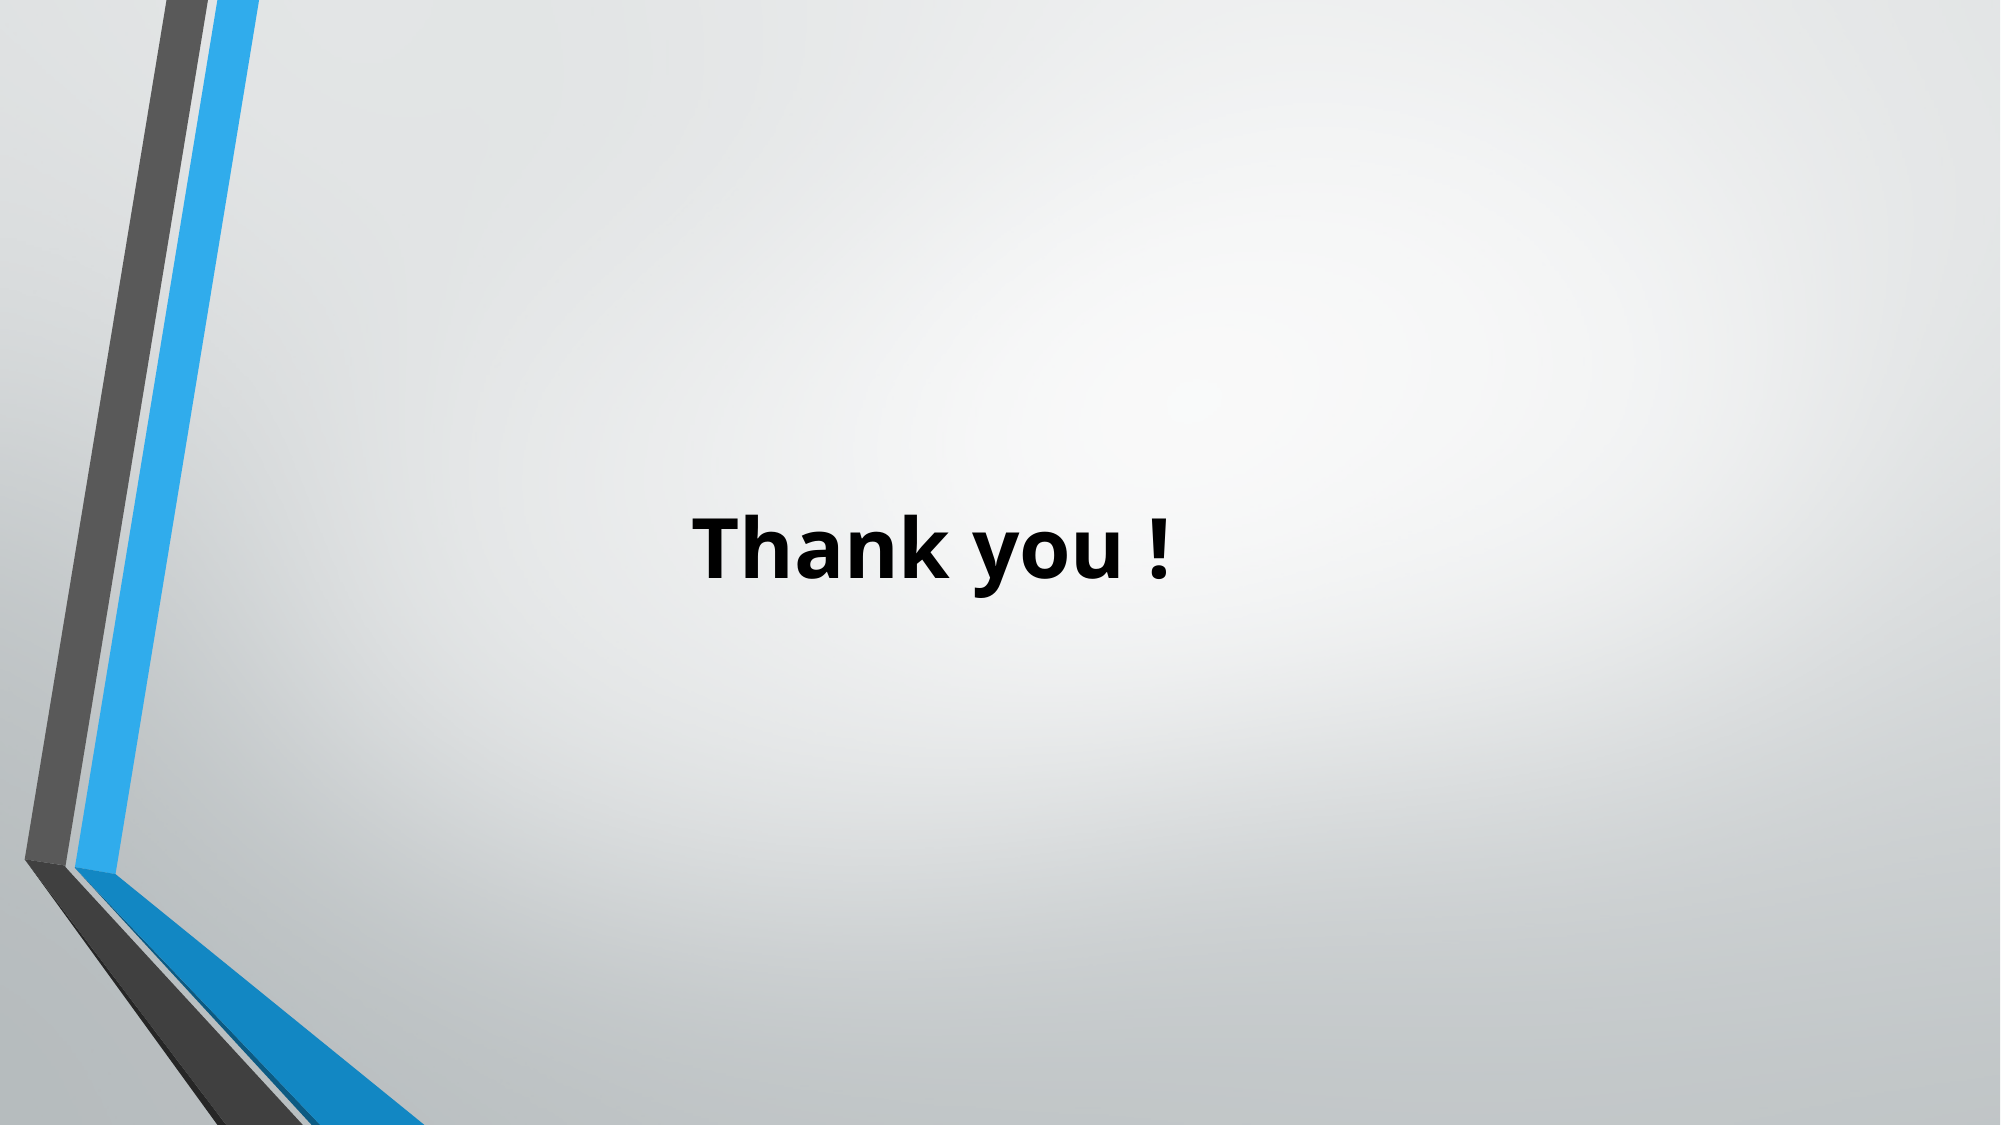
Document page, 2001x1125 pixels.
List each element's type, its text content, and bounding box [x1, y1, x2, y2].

title Thank you ! [109, 401, 1754, 689]
